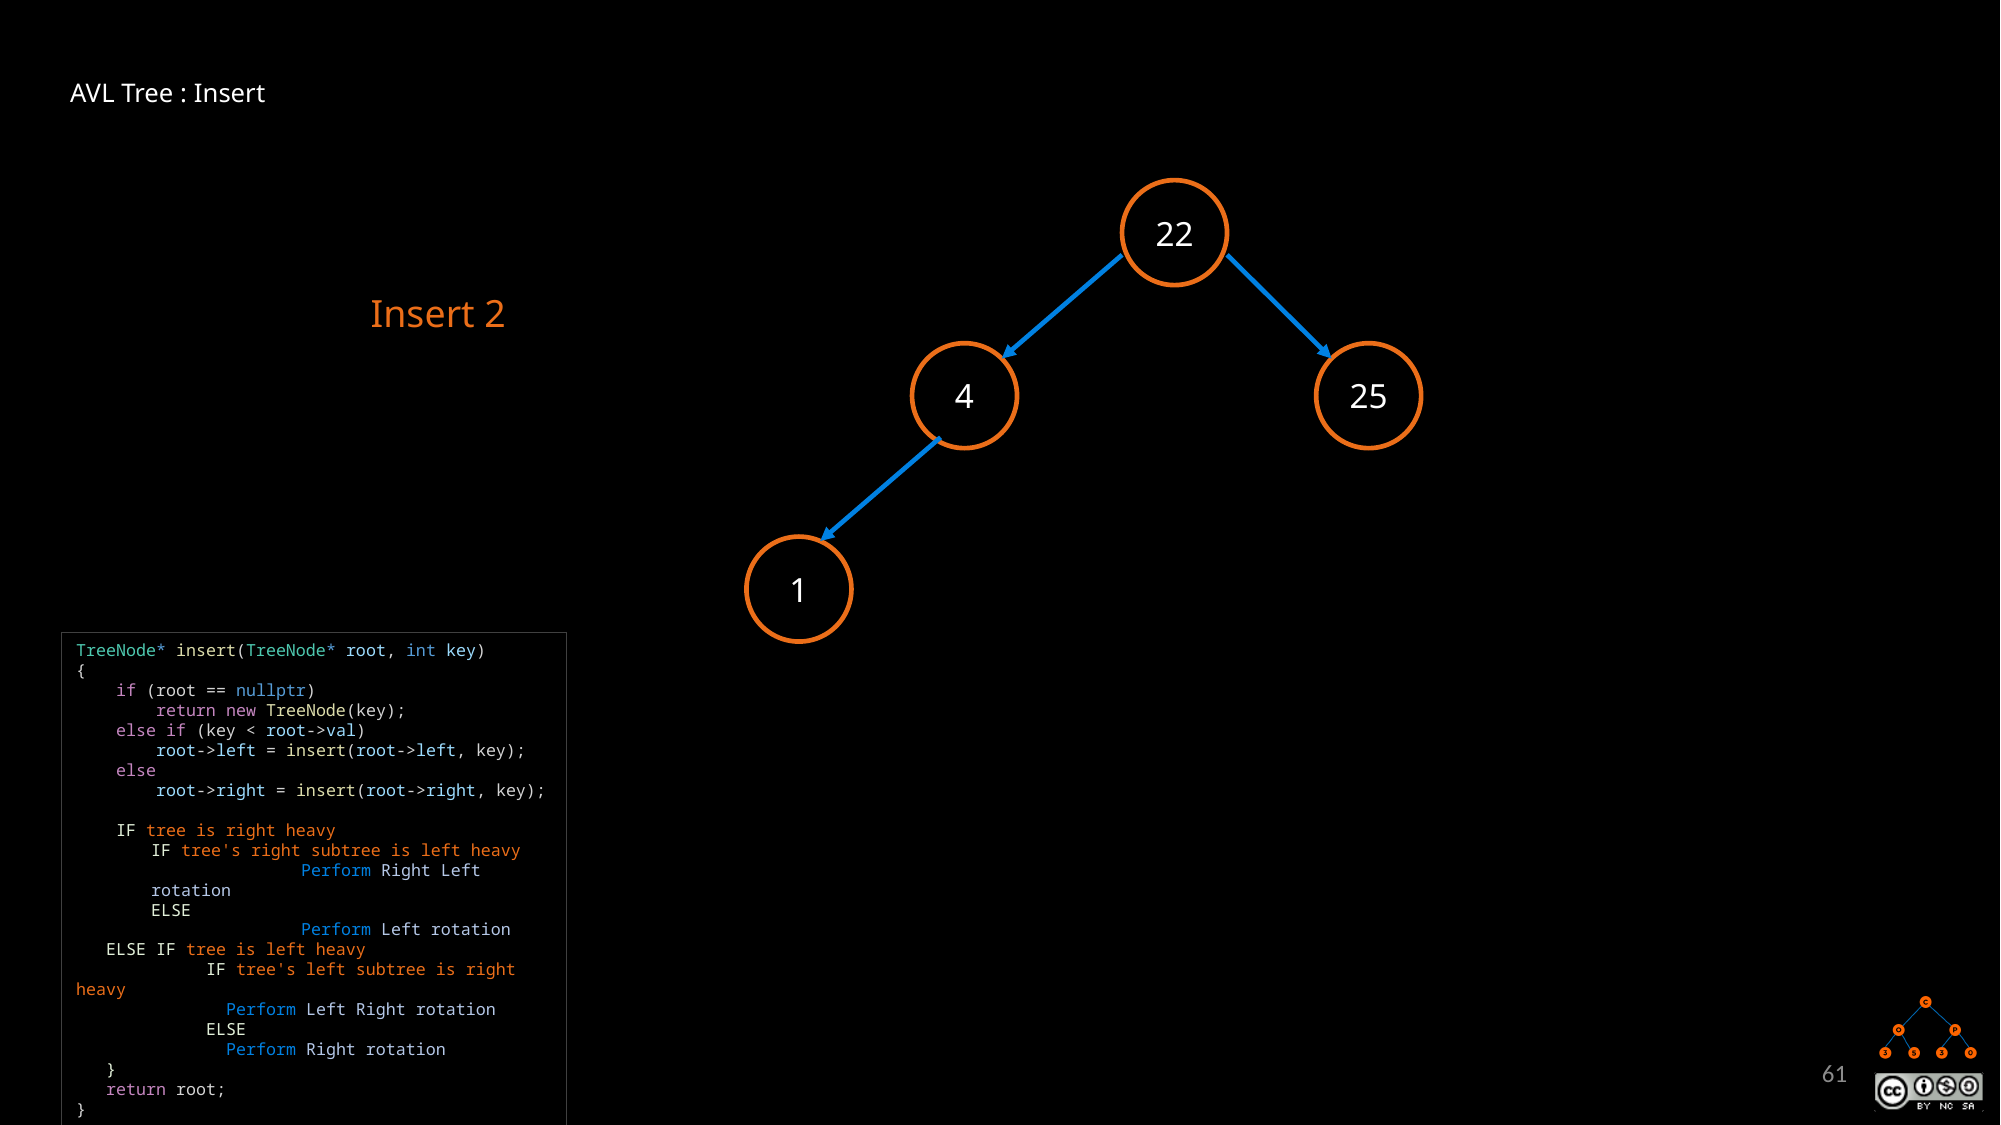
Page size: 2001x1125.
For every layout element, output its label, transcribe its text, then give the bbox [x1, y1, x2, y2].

text_box TreeNode* insert(TreeNode* root, int key) { if (root == nullptr) return new TreeNode(key); else if (key < root->val) root->left = insert(root->left, key); else root->right = insert(root->right, key); IF tree is right heavy IF tree's right subtree is left heavy Perform Right Left rotation ELSE Perform Left rotation ELSE IF tree is left heavy IF tree's left subtree is right heavy Perform Left Right rotation ELSE Perform Right rotation } return root; } [61, 632, 567, 1125]
slide_number 61 [1412, 1042, 1859, 1103]
text_box 25 [1315, 342, 1423, 450]
text_box 22 [1121, 205, 1229, 287]
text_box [1859, 988, 1998, 1112]
text_box 1 [745, 535, 853, 643]
title AVL Tree : Insert [55, 0, 1781, 205]
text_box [1001, 254, 1123, 359]
text_box Insert 2 [355, 282, 777, 343]
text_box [1227, 254, 1332, 359]
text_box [820, 437, 941, 542]
text_box 4 [911, 342, 1019, 450]
